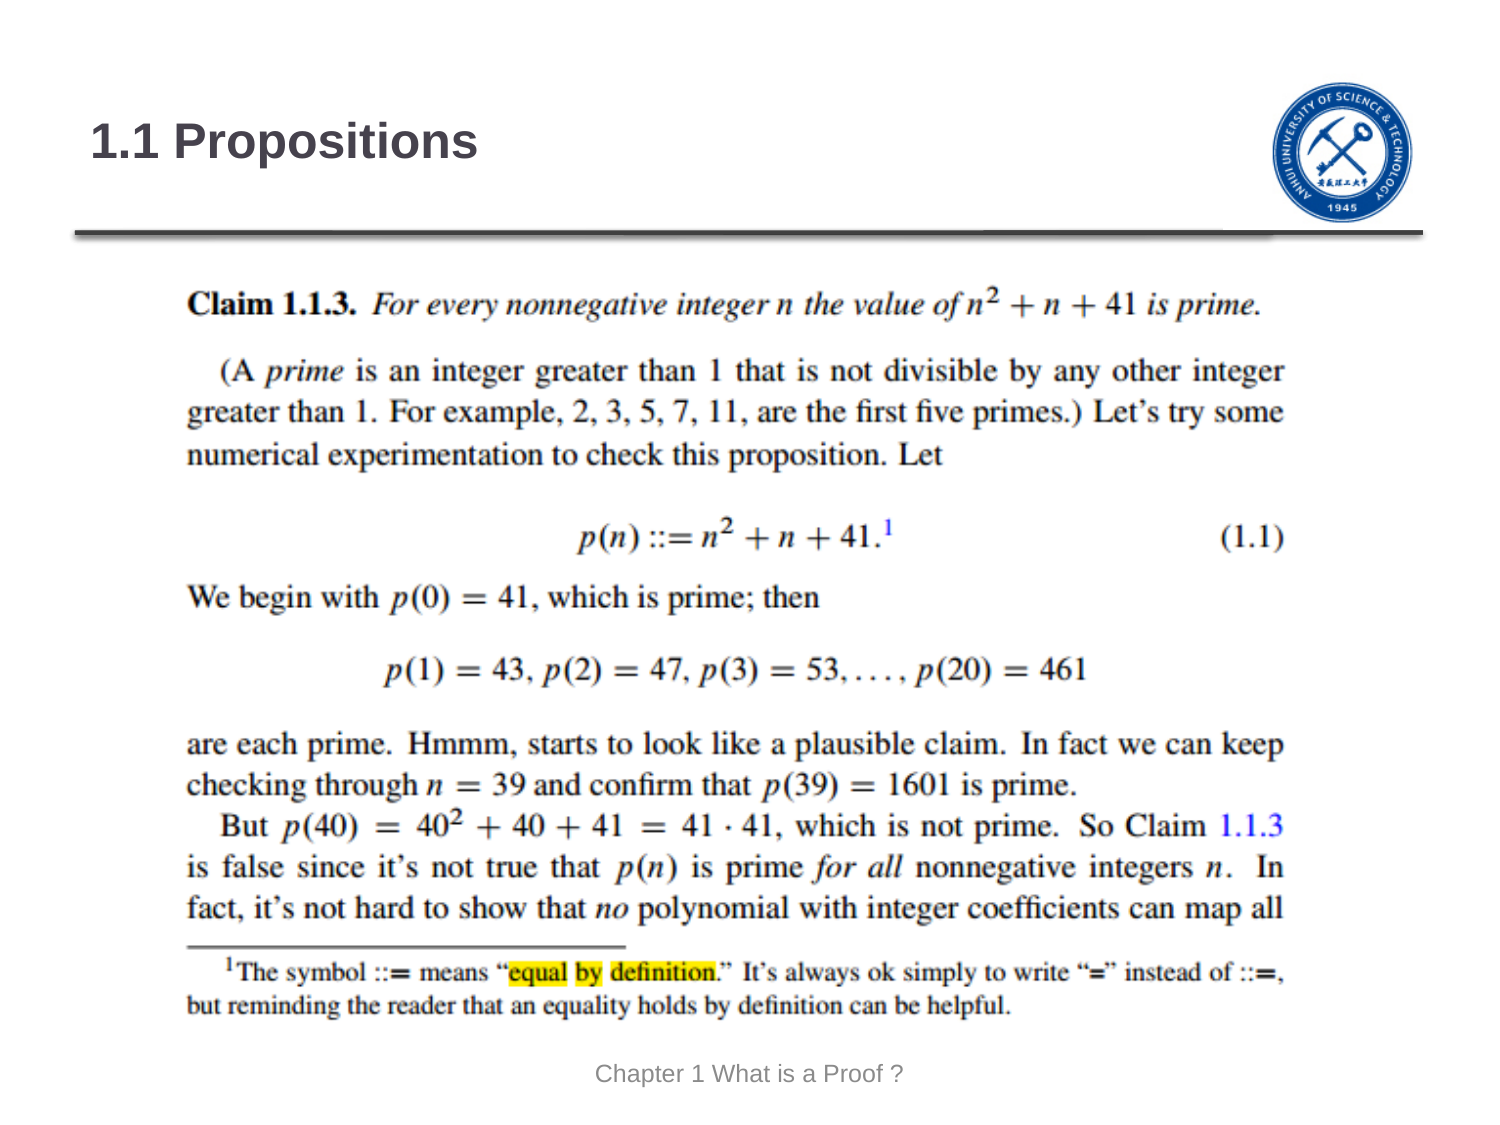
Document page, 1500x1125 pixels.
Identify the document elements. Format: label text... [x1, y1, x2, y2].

picture [1223, 34, 1430, 230]
picture [167, 270, 1346, 1031]
footer Chapter 1 What is a Proof ? [512, 1042, 988, 1103]
title 1.1 Propositions [74, 44, 1272, 233]
